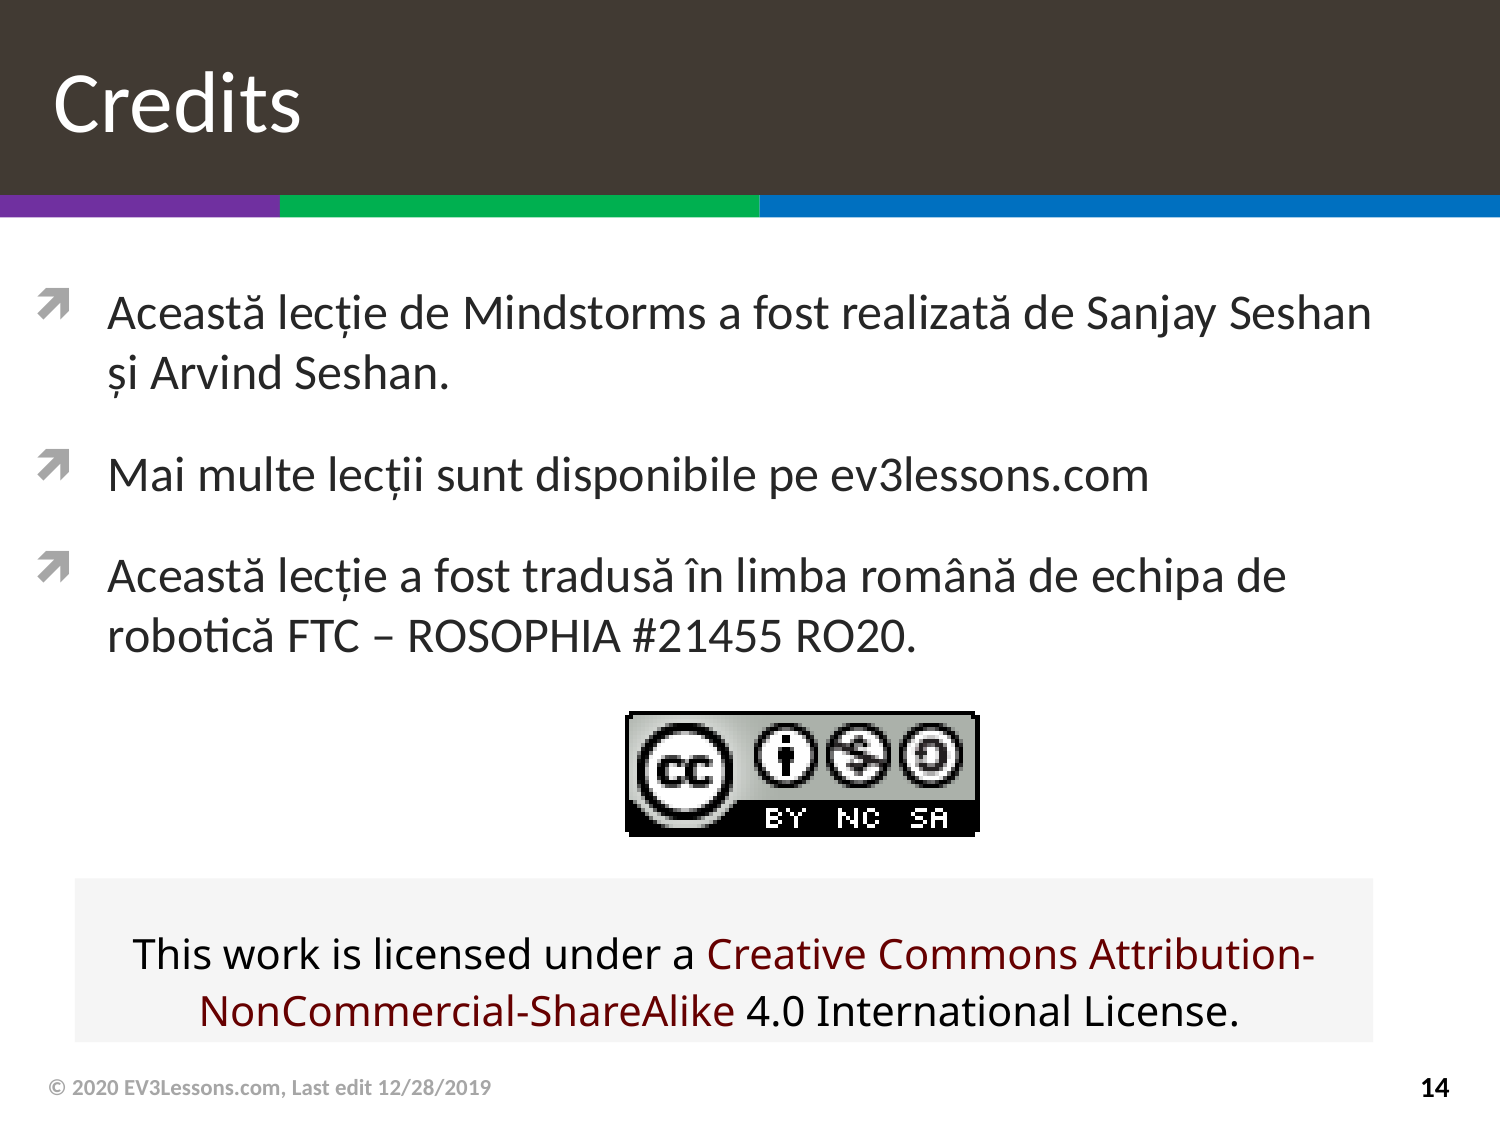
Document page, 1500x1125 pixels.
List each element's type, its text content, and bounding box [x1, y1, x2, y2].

slide_number 14 [1361, 1056, 1465, 1116]
footer © 2020 EV3Lessons.com, Last edit 12/28/2019 [32, 1055, 1038, 1116]
picture [624, 710, 981, 837]
text_box This work is licensed under a Creative Commons Attribution-NonCommercial-ShareAlike 4.0 International License. [74, 878, 1374, 1043]
list Această lecție de Mindstorms a fost realizată de Sanjay Seshan și Arvind Seshan. Mai multe lecții sunt disponibile pe ev3lessons.com Această lecție a fost tradusă în limba română de echipa de robotică FTC – ROSOPHIA #21455 RO20. [18, 271, 1425, 979]
title Credits [0, 0, 1500, 195]
